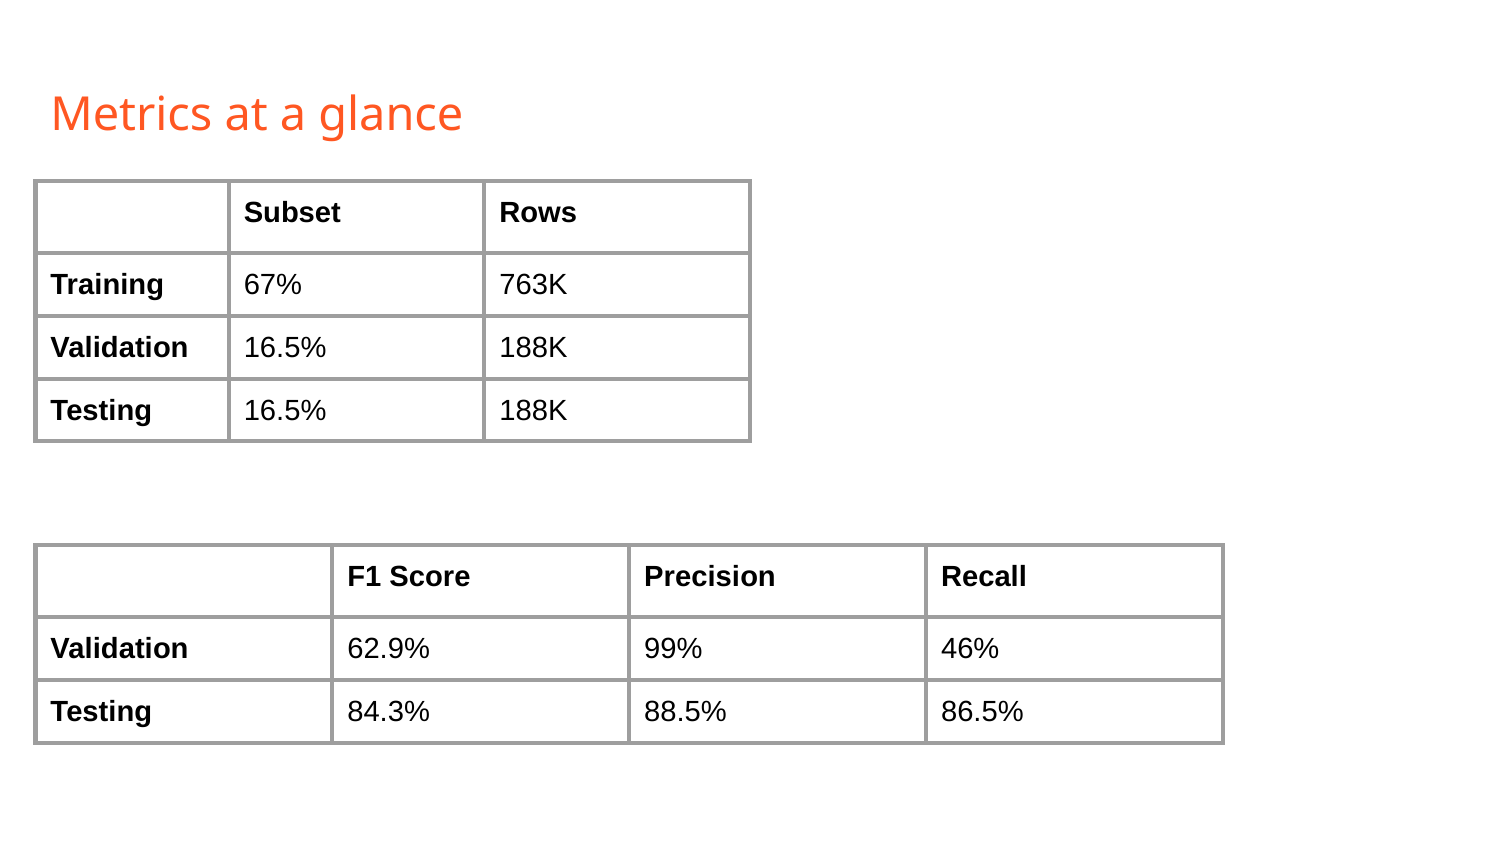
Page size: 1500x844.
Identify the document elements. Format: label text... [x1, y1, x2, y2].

table_cell Validation [38, 318, 227, 377]
table_cell 88.5% [631, 682, 924, 741]
table_cell 188K [486, 381, 748, 439]
table_header Rows [486, 183, 748, 251]
table_cell 84.3% [334, 682, 627, 741]
table_cell 86.5% [928, 682, 1221, 741]
table_cell 188K [486, 318, 748, 377]
table_header Recall [928, 547, 1221, 615]
table_cell 763K [486, 255, 748, 314]
table_cell 67% [231, 255, 482, 314]
title Metrics at a glance [35, 65, 1434, 160]
table_cell 16.5% [231, 318, 482, 377]
table_cell 99% [631, 619, 924, 678]
table_header [38, 183, 227, 251]
table_cell 46% [928, 619, 1221, 678]
table_header [38, 547, 330, 615]
table_cell Validation [38, 619, 330, 678]
table_cell Testing [38, 682, 330, 741]
table_cell Training [38, 255, 227, 314]
table_cell 16.5% [231, 381, 482, 439]
table_cell Testing [38, 381, 227, 439]
table_header Subset [231, 183, 482, 251]
table_header F1 Score [334, 547, 627, 615]
table_header Precision [631, 547, 924, 615]
table_cell 62.9% [334, 619, 627, 678]
